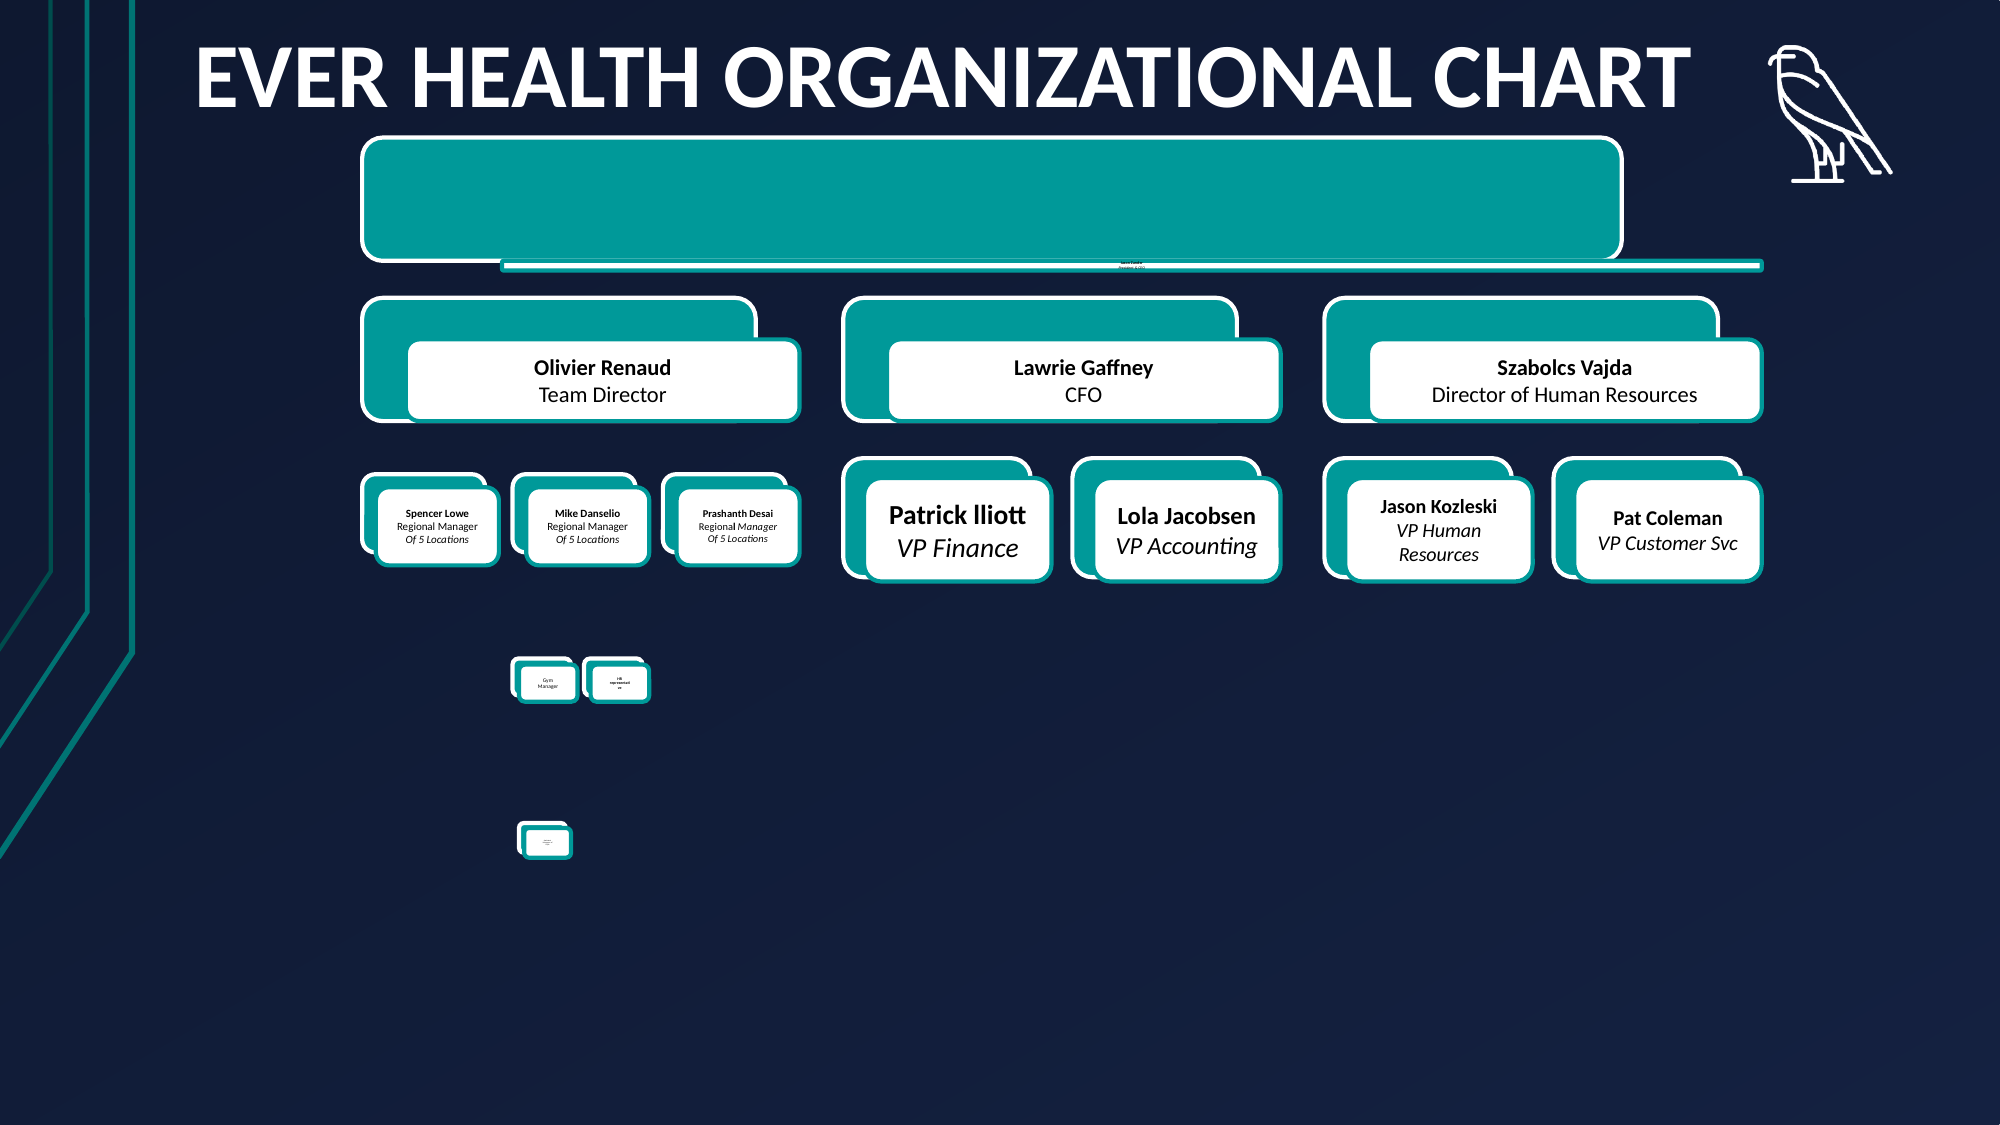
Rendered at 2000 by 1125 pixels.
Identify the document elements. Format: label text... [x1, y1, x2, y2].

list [186, 137, 1937, 1063]
picture [1761, 44, 1900, 183]
title EVER HEALTH ORGANIZATIONAL CHART [163, 50, 1724, 138]
